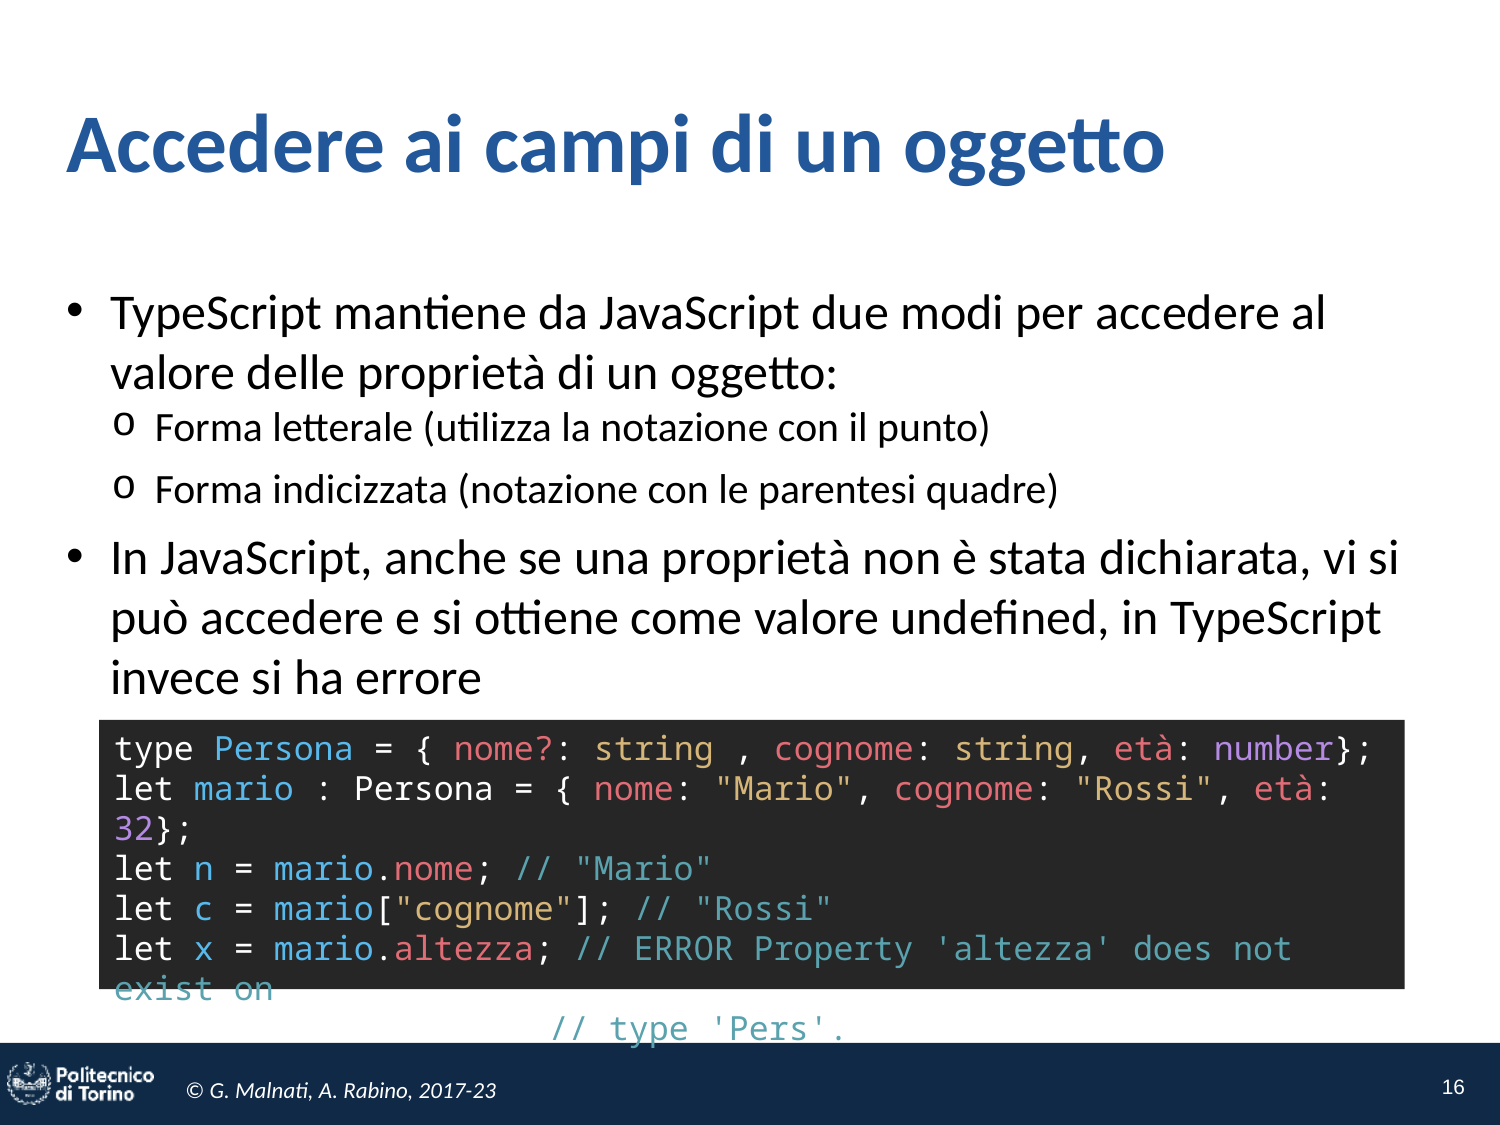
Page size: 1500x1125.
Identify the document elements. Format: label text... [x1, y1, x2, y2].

picture [0, 1045, 171, 1123]
title Accedere ai campi di un oggetto [51, 30, 1449, 248]
list TypeScript mantiene da JavaScript due modi per accedere al valore delle proprietà di un oggetto: Forma letterale (utilizza la notazione con il punto) Forma indicizzata (notazione con le parentesi quadre) In JavaScript, anche se una proprietà non è stata dichiarata, vi si può accedere e si ottiene come valore undefined, in TypeScript invece si ha errore [51, 272, 1449, 1002]
slide_number 16 [1389, 1042, 1480, 1125]
text_box type Persona = { nome?: string , cognome: string, età: number}; let mario : Persona = { nome: "Mario", cognome: "Rossi", età: 32}; let n = mario.nome; // "Mario" let c = mario["cognome"]; // "Rossi" let x = mario.altezza; // ERROR Property 'altezza' does not exist on // type 'Pers'. [99, 719, 1405, 990]
